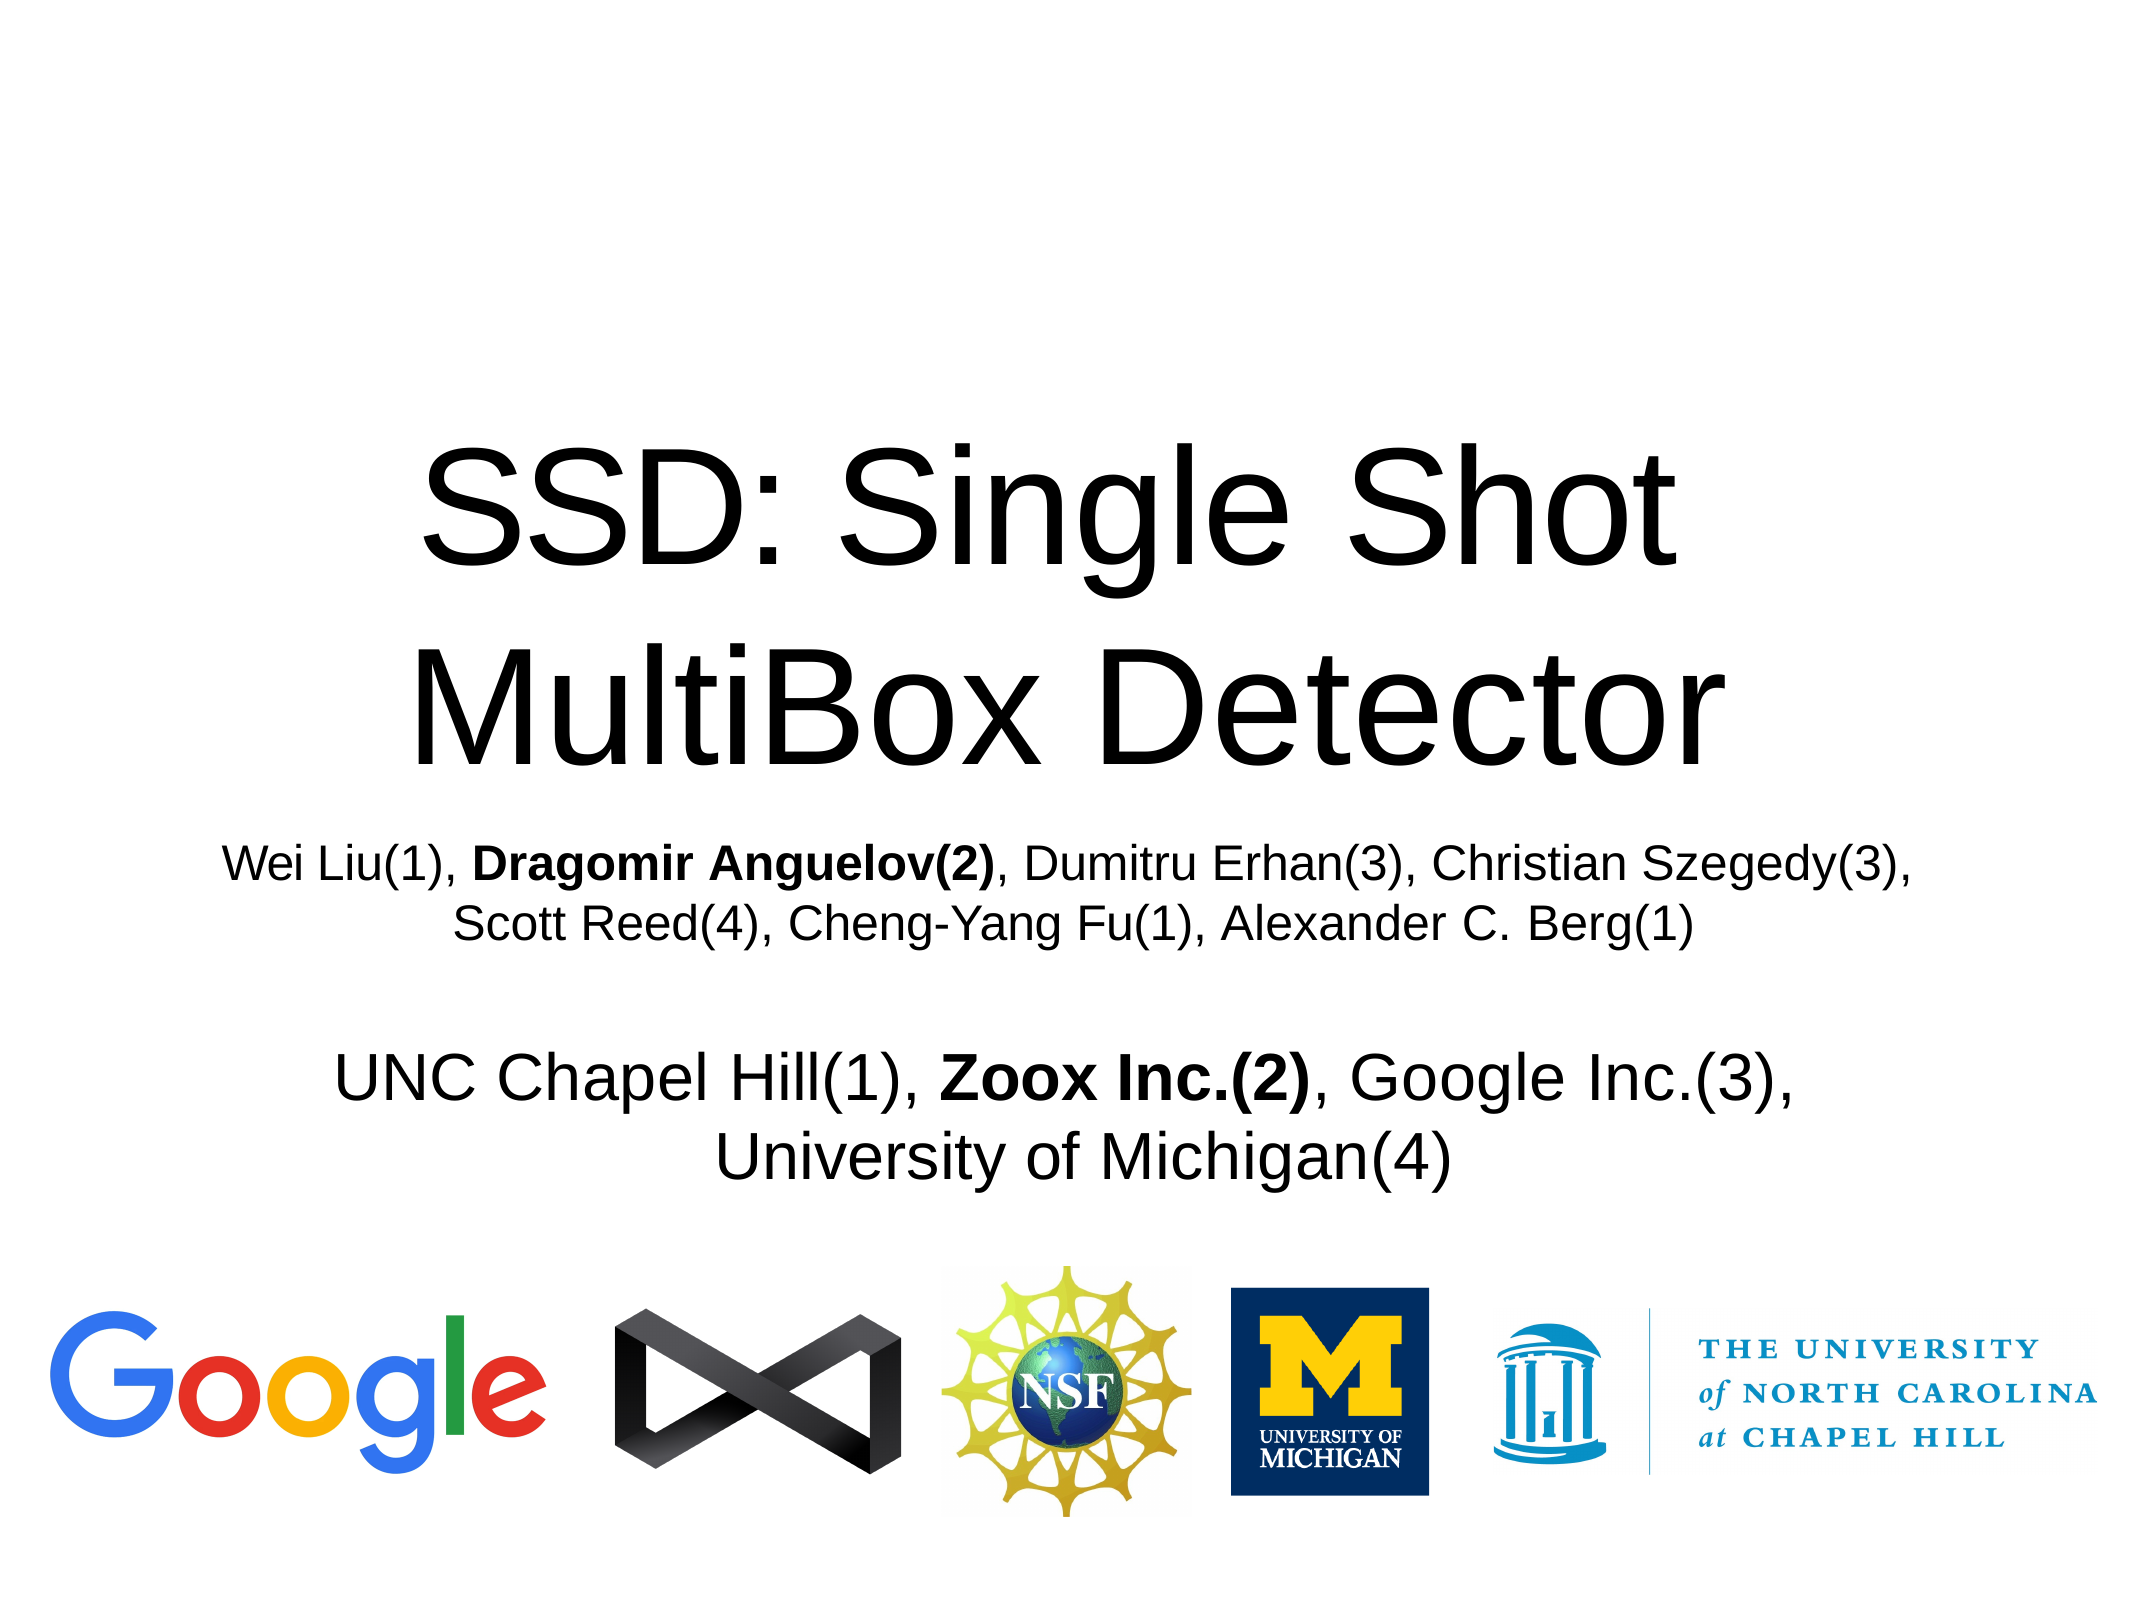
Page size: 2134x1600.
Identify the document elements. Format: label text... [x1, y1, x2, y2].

text_box [47, 1308, 548, 1475]
text_box [1493, 1308, 2098, 1475]
text_box [1231, 1287, 1430, 1496]
text_box [614, 1308, 902, 1475]
text_box [941, 1266, 1192, 1517]
subtitle UNC Chapel Hill(1), Zoox Inc.(2), Google Inc.(3), University of Michigan(4) [330, 1034, 1803, 1600]
title SSD: Single Shot MultiBox Detector Wei Liu(1), Dragomir Anguelov(2), Dumitru Erhan(3), Christian Szegedy(3), Scott Reed(4), Cheng-Yang Fu(1), Alexander C. Berg(1) [216, 397, 1917, 951]
